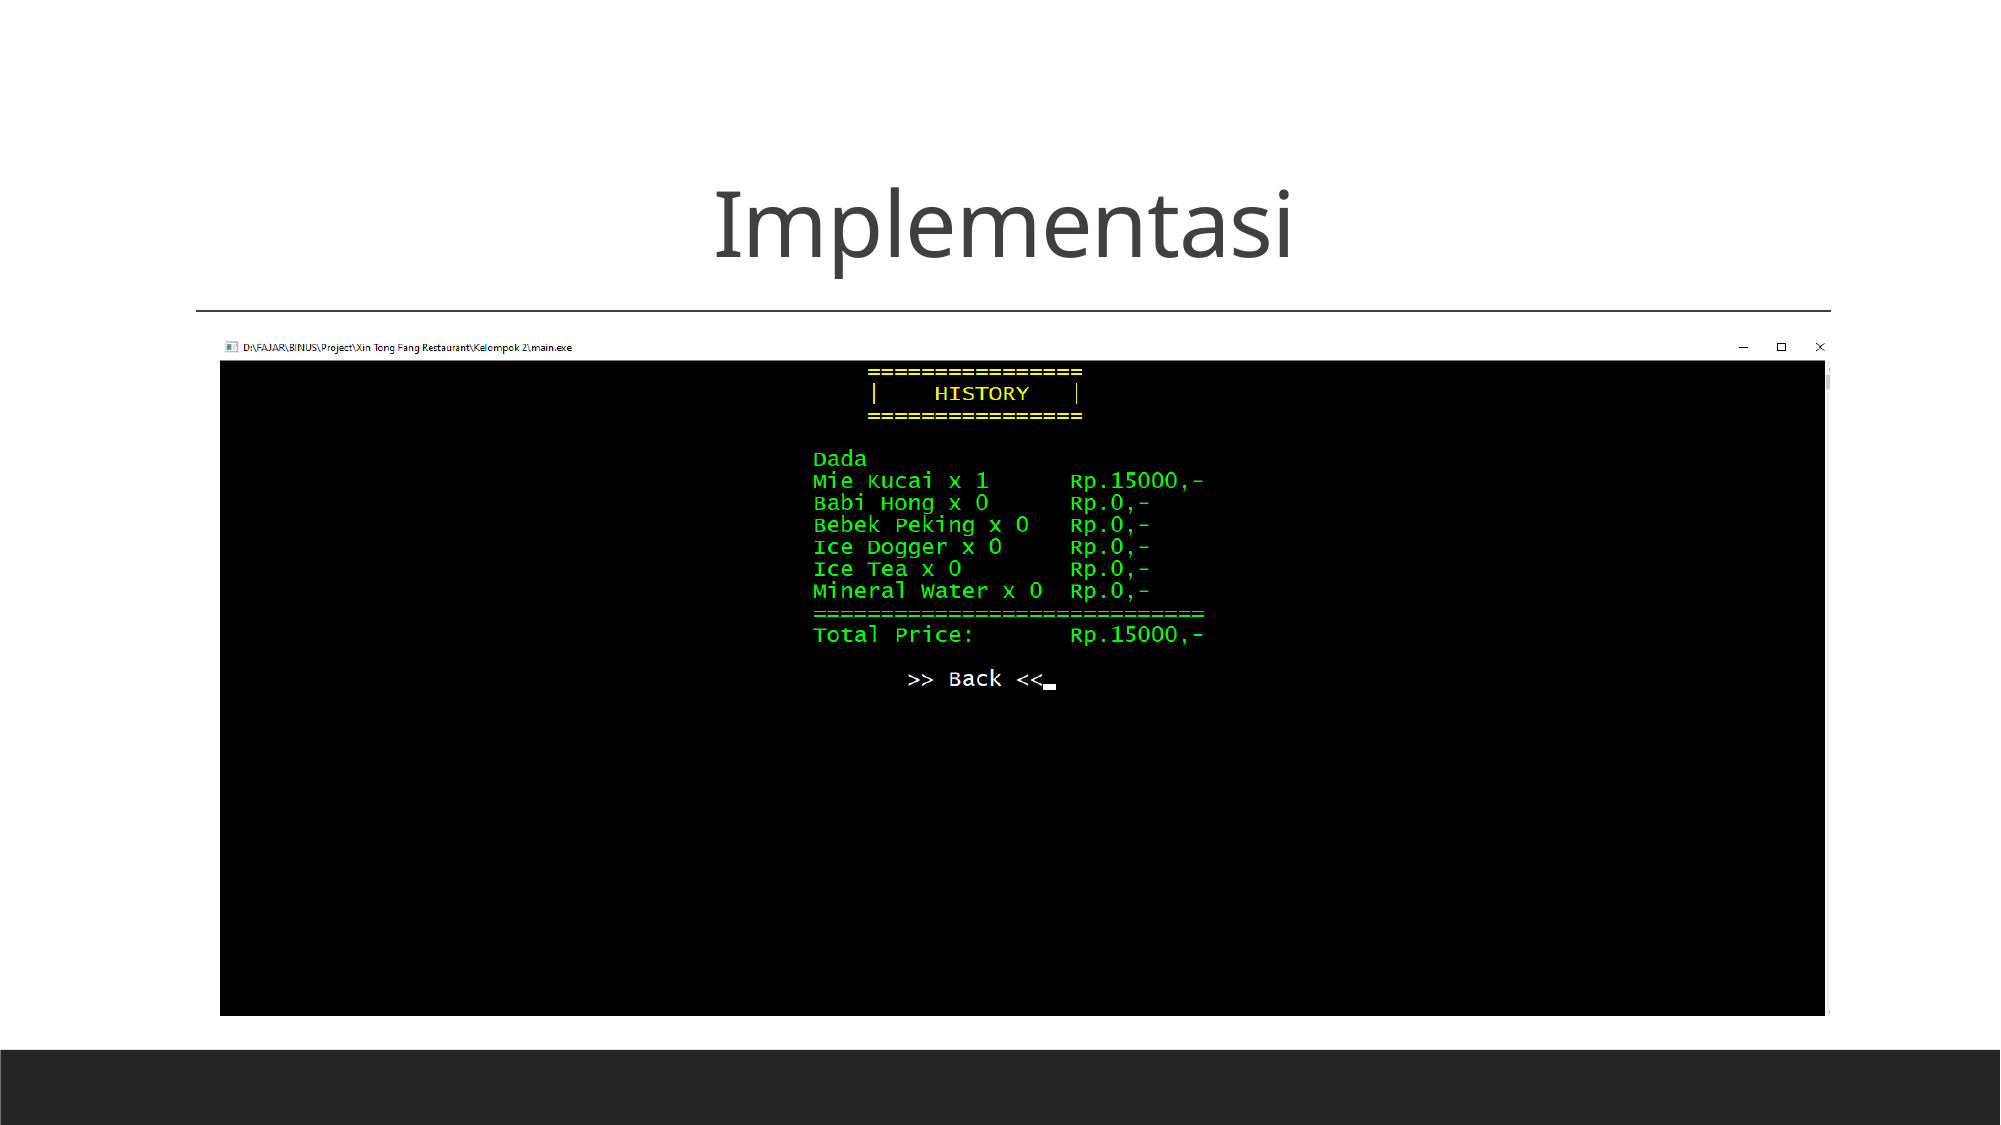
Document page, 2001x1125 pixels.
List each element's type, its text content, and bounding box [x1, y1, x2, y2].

picture [220, 338, 1831, 1016]
title Implementasi [180, 47, 1830, 285]
